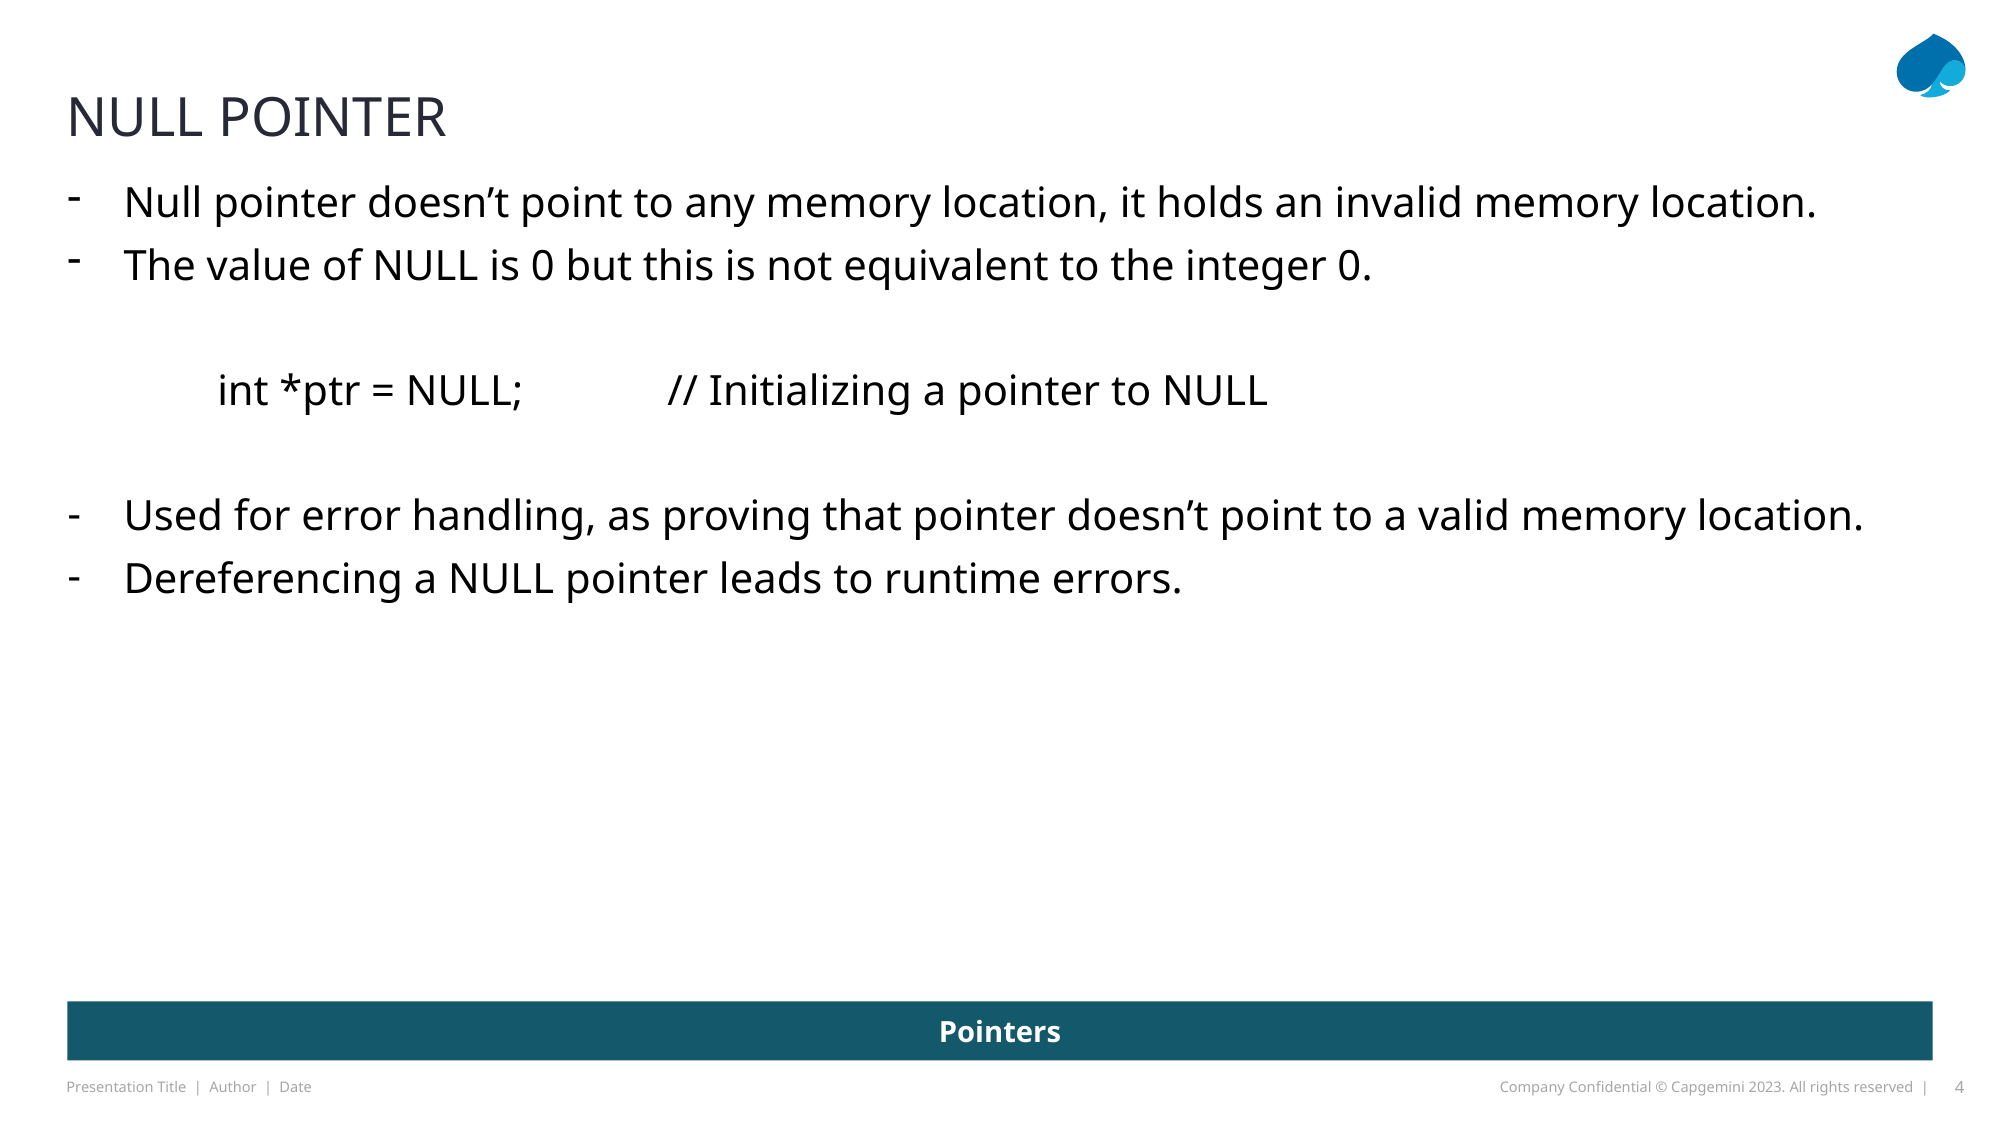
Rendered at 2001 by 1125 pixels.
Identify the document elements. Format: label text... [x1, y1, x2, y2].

text_box Pointers [66, 1000, 1934, 1061]
title Null pointer [66, 30, 1863, 149]
list Null pointer doesn’t point to any memory location, it holds an invalid memory location. The value of NULL is 0 but this is not equivalent to the integer 0. int *ptr = NULL; // Initializing a pointer to NULL Used for error handling, as proving that pointer doesn’t point to a valid memory location. Dereferencing a NULL pointer leads to runtime errors. [67, 176, 1934, 906]
